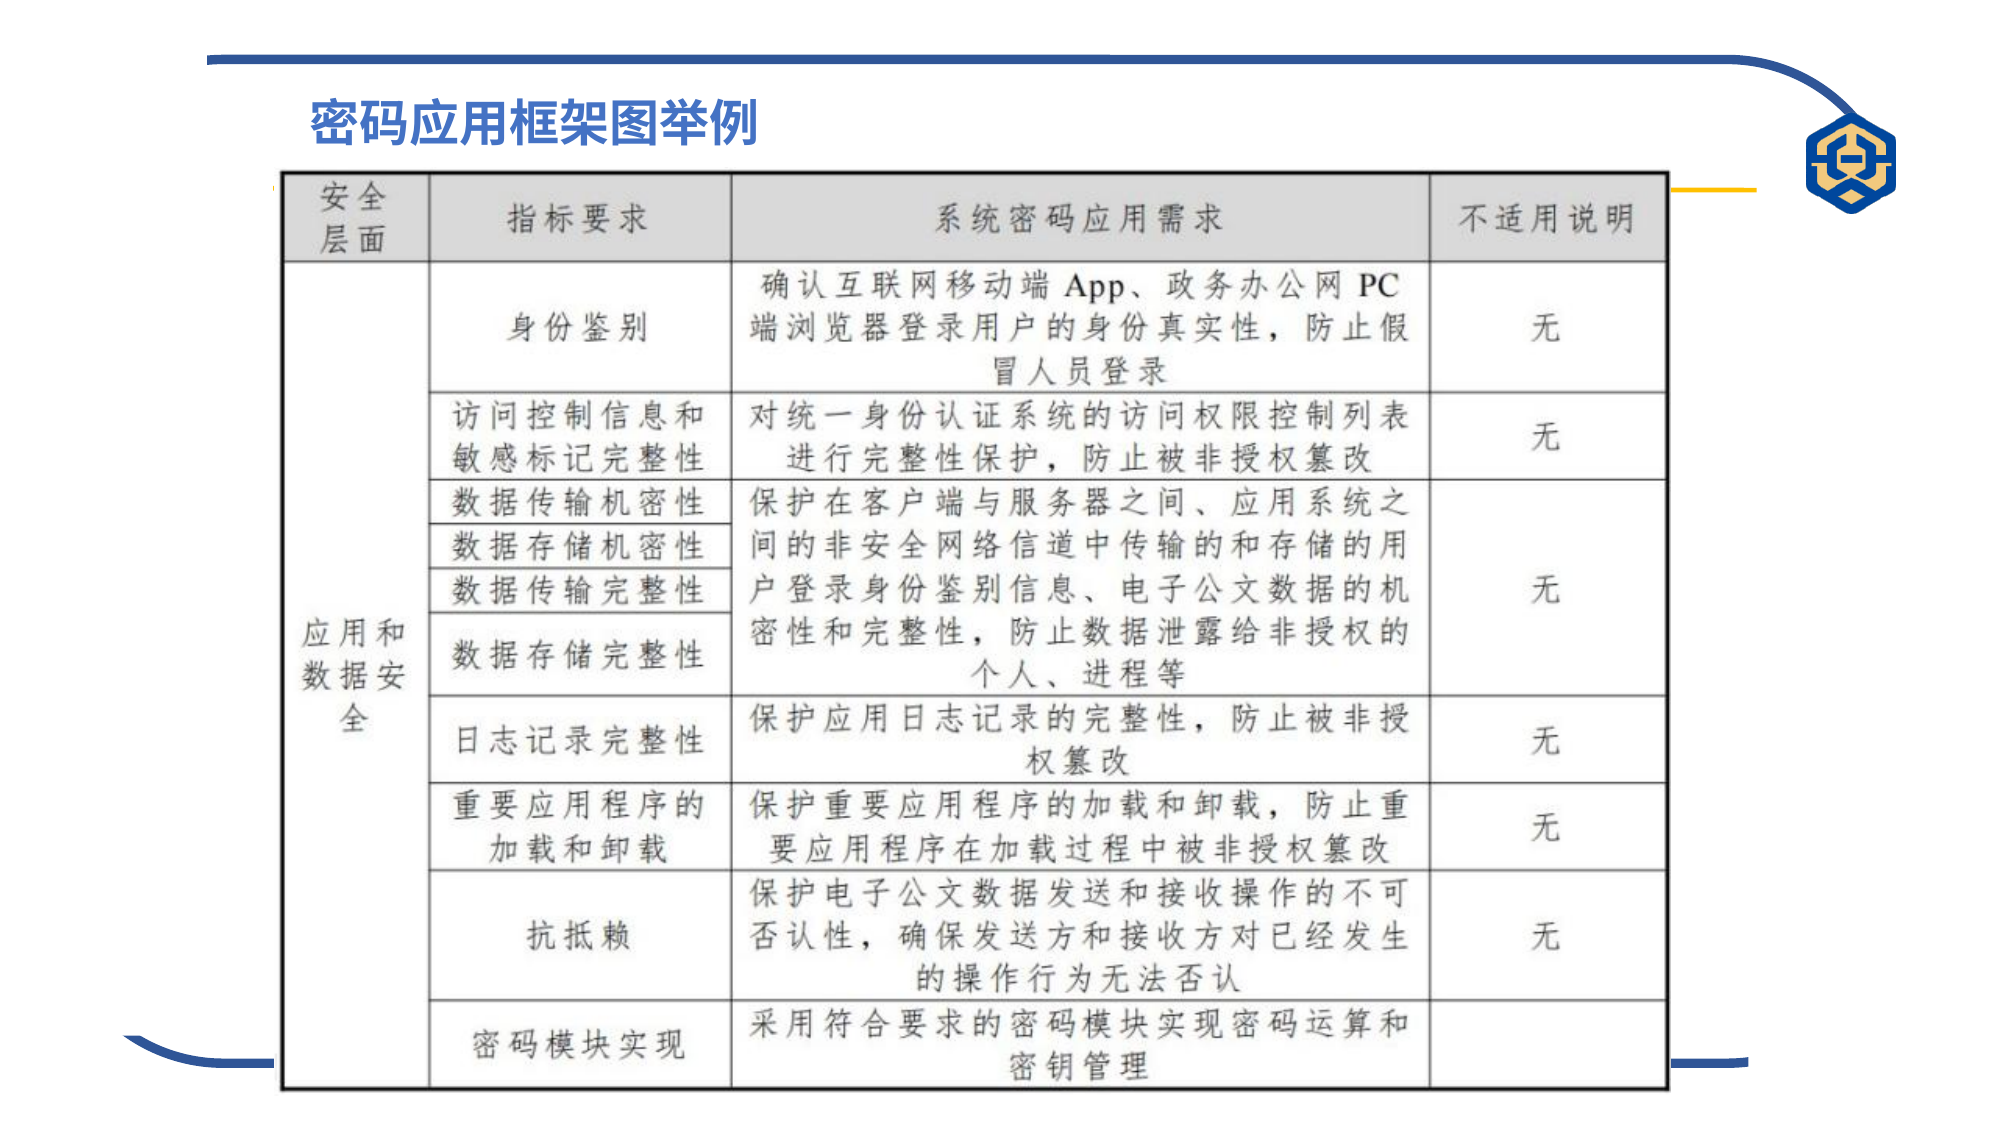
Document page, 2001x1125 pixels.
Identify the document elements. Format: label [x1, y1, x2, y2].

picture [274, 166, 1671, 1096]
text_box [163, 84, 1769, 942]
picture [1806, 112, 1896, 214]
